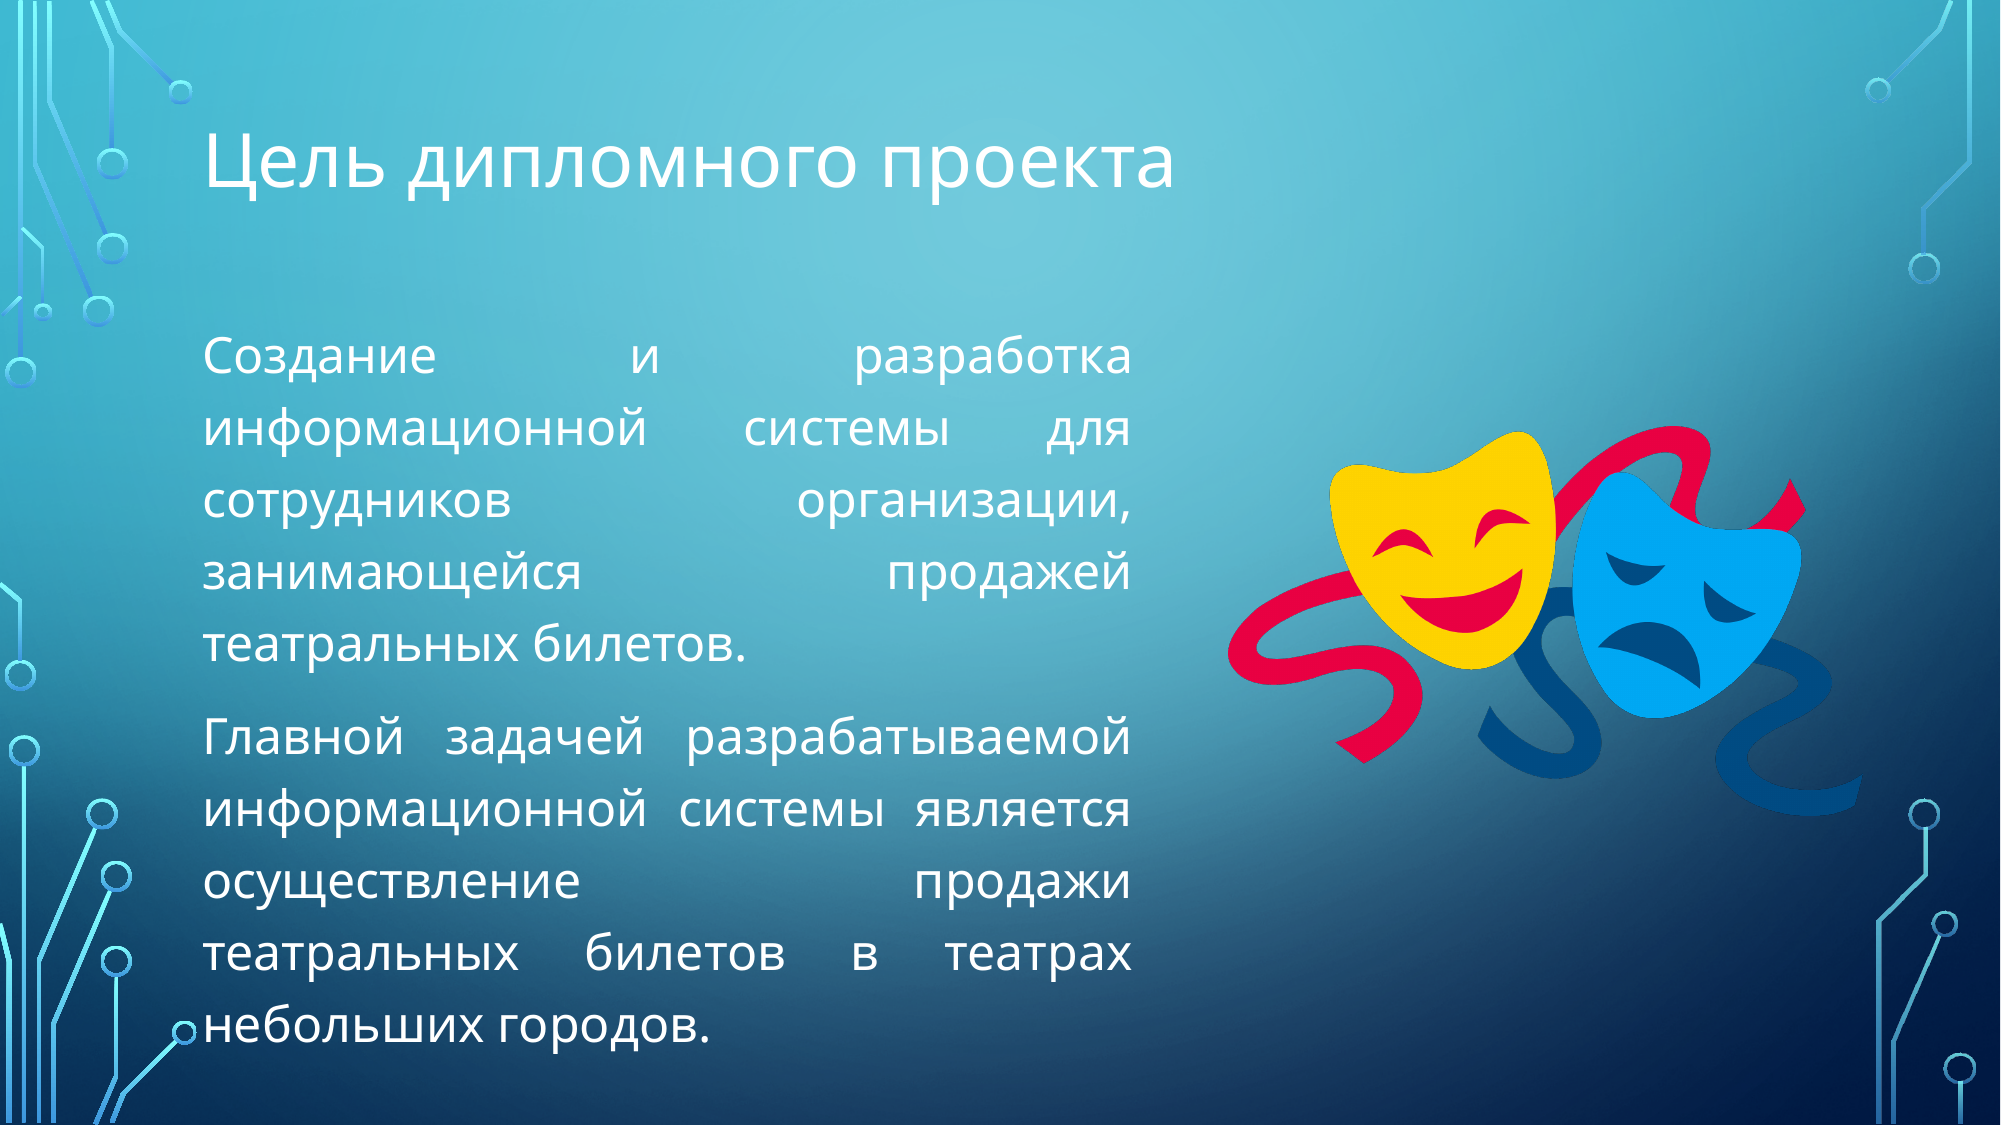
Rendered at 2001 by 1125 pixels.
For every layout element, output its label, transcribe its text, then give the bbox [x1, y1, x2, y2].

picture [1228, 426, 1863, 816]
list Создание и разработка информационной системы для сотрудников организации, занимающейся продажей театральных билетов. Главной задачей разрабатываемой информационной системы является осуществление продажи театральных билетов в театрах небольших городов. [187, 304, 1149, 939]
title Цель дипломного проекта [187, 101, 1813, 225]
